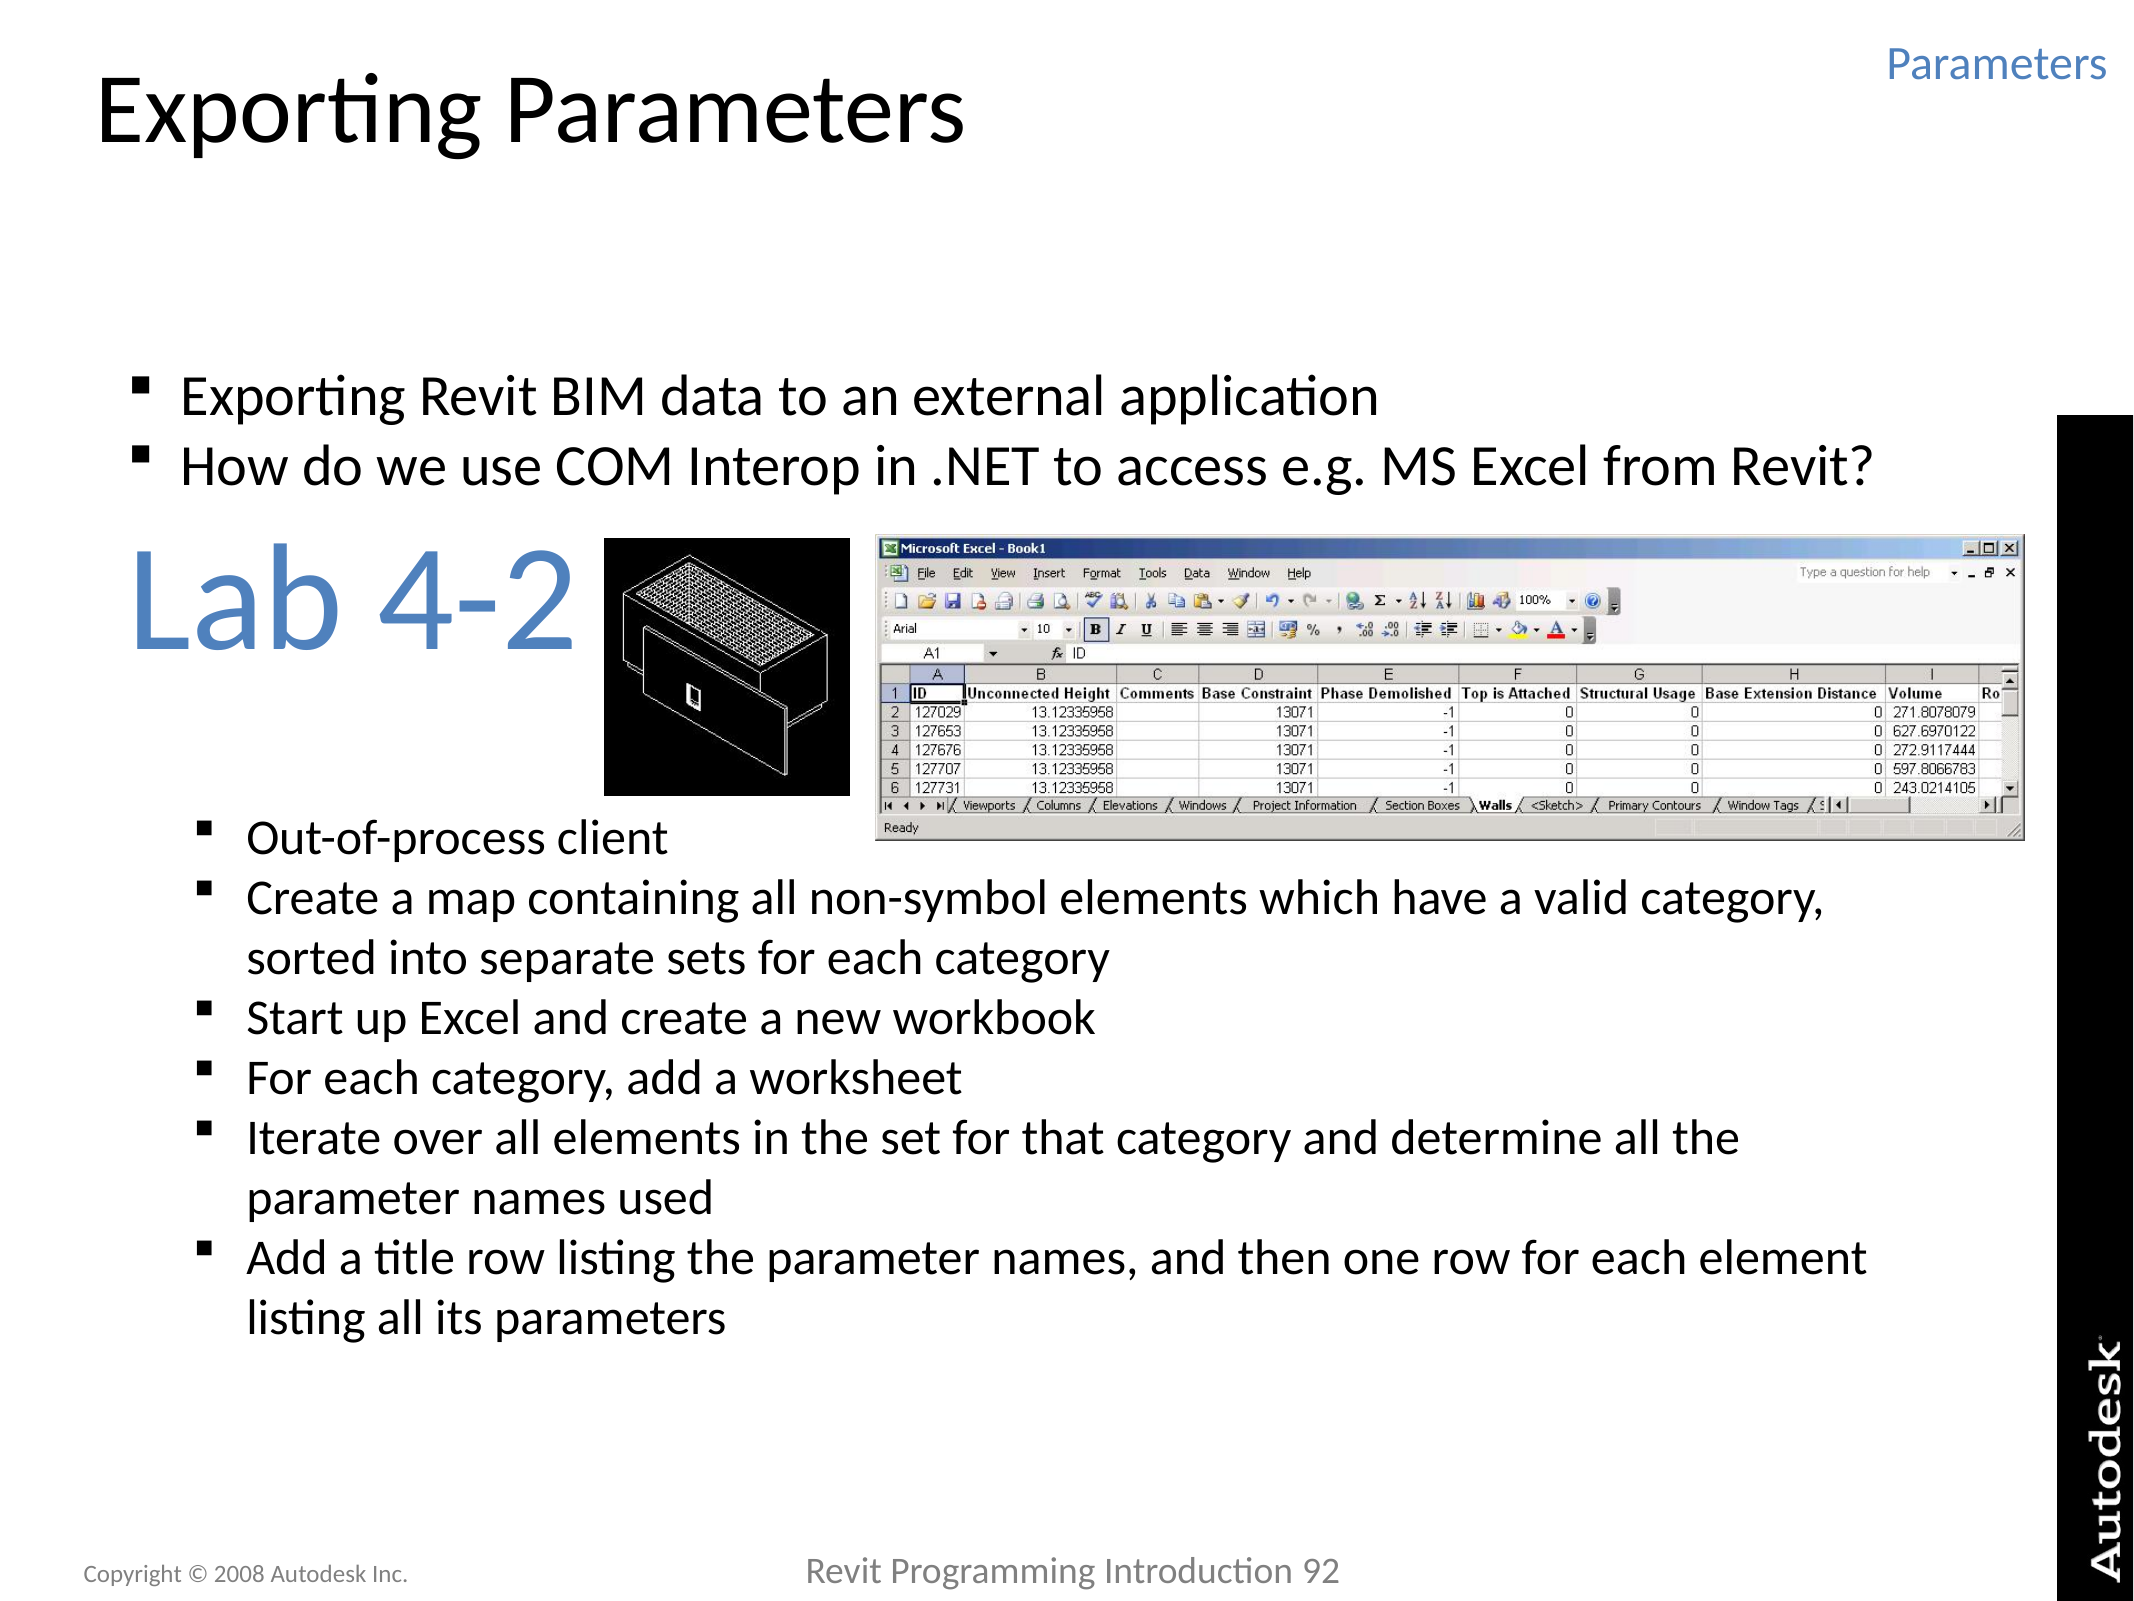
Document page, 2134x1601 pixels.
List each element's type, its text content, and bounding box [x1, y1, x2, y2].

title Exporting Parameters [74, 31, 1924, 299]
text_box Parameters [1637, 31, 2108, 90]
picture [875, 533, 2026, 842]
picture [2057, 415, 2134, 1601]
picture [603, 538, 850, 796]
list Exporting Revit BIM data to an external application How do we use COM Interop in .NET to access e.g. MS Excel from Revit? Lab 4-2 Out-of-process client Create a map containing all non-symbol elements which have a valid category, sorted into separate sets for each category Start up Excel and create a new workbook For each category, add a worksheet Iterate over all elements in the set for that category and determine all the parameter names used Add a title row listing the parameter names, and then one row for each element listing all its parameters [79, 346, 1974, 1457]
